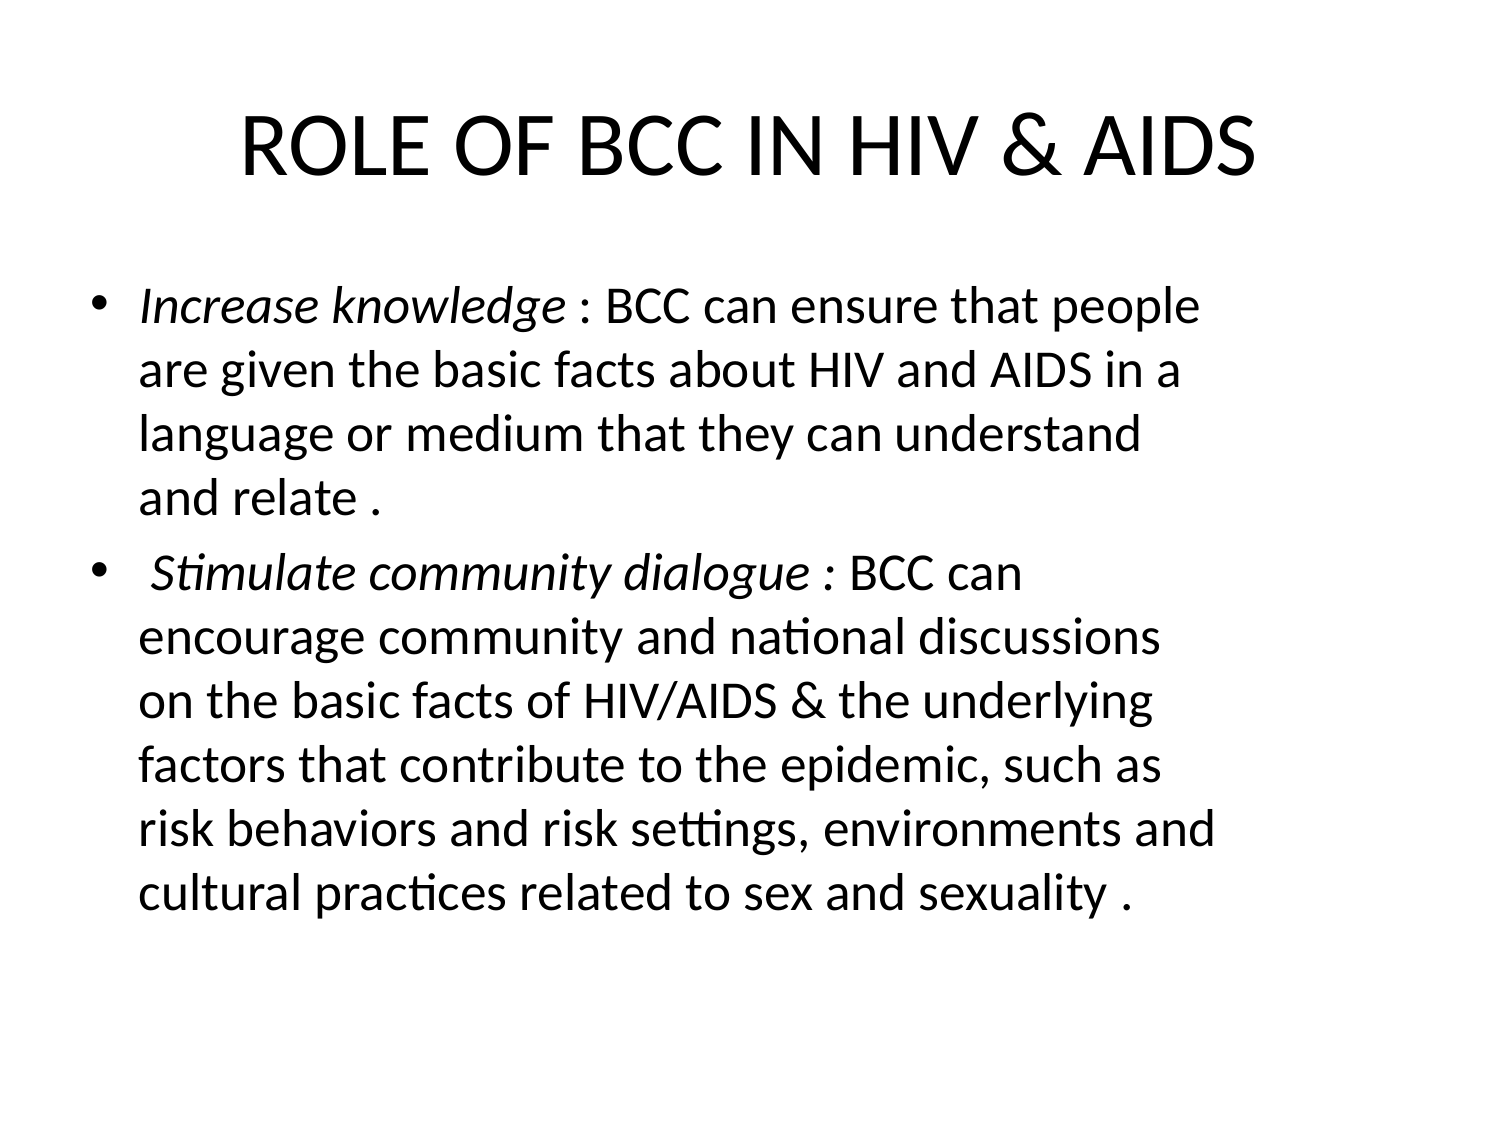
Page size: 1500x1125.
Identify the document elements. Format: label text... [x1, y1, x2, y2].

list Increase knowledge : BCC can ensure that people are given the basic facts about HIV and AIDS in a language or medium that they can understand and relate . Stimulate community dialogue : BCC can encourage community and national discussions on the basic facts of HIV/AIDS & the underlying factors that contribute to the epidemic, such as risk behaviors and risk settings, environments and cultural practices related to sex and sexuality . [75, 262, 1425, 1005]
title ROLE OF BCC IN HIV & AIDS [75, 45, 1425, 233]
